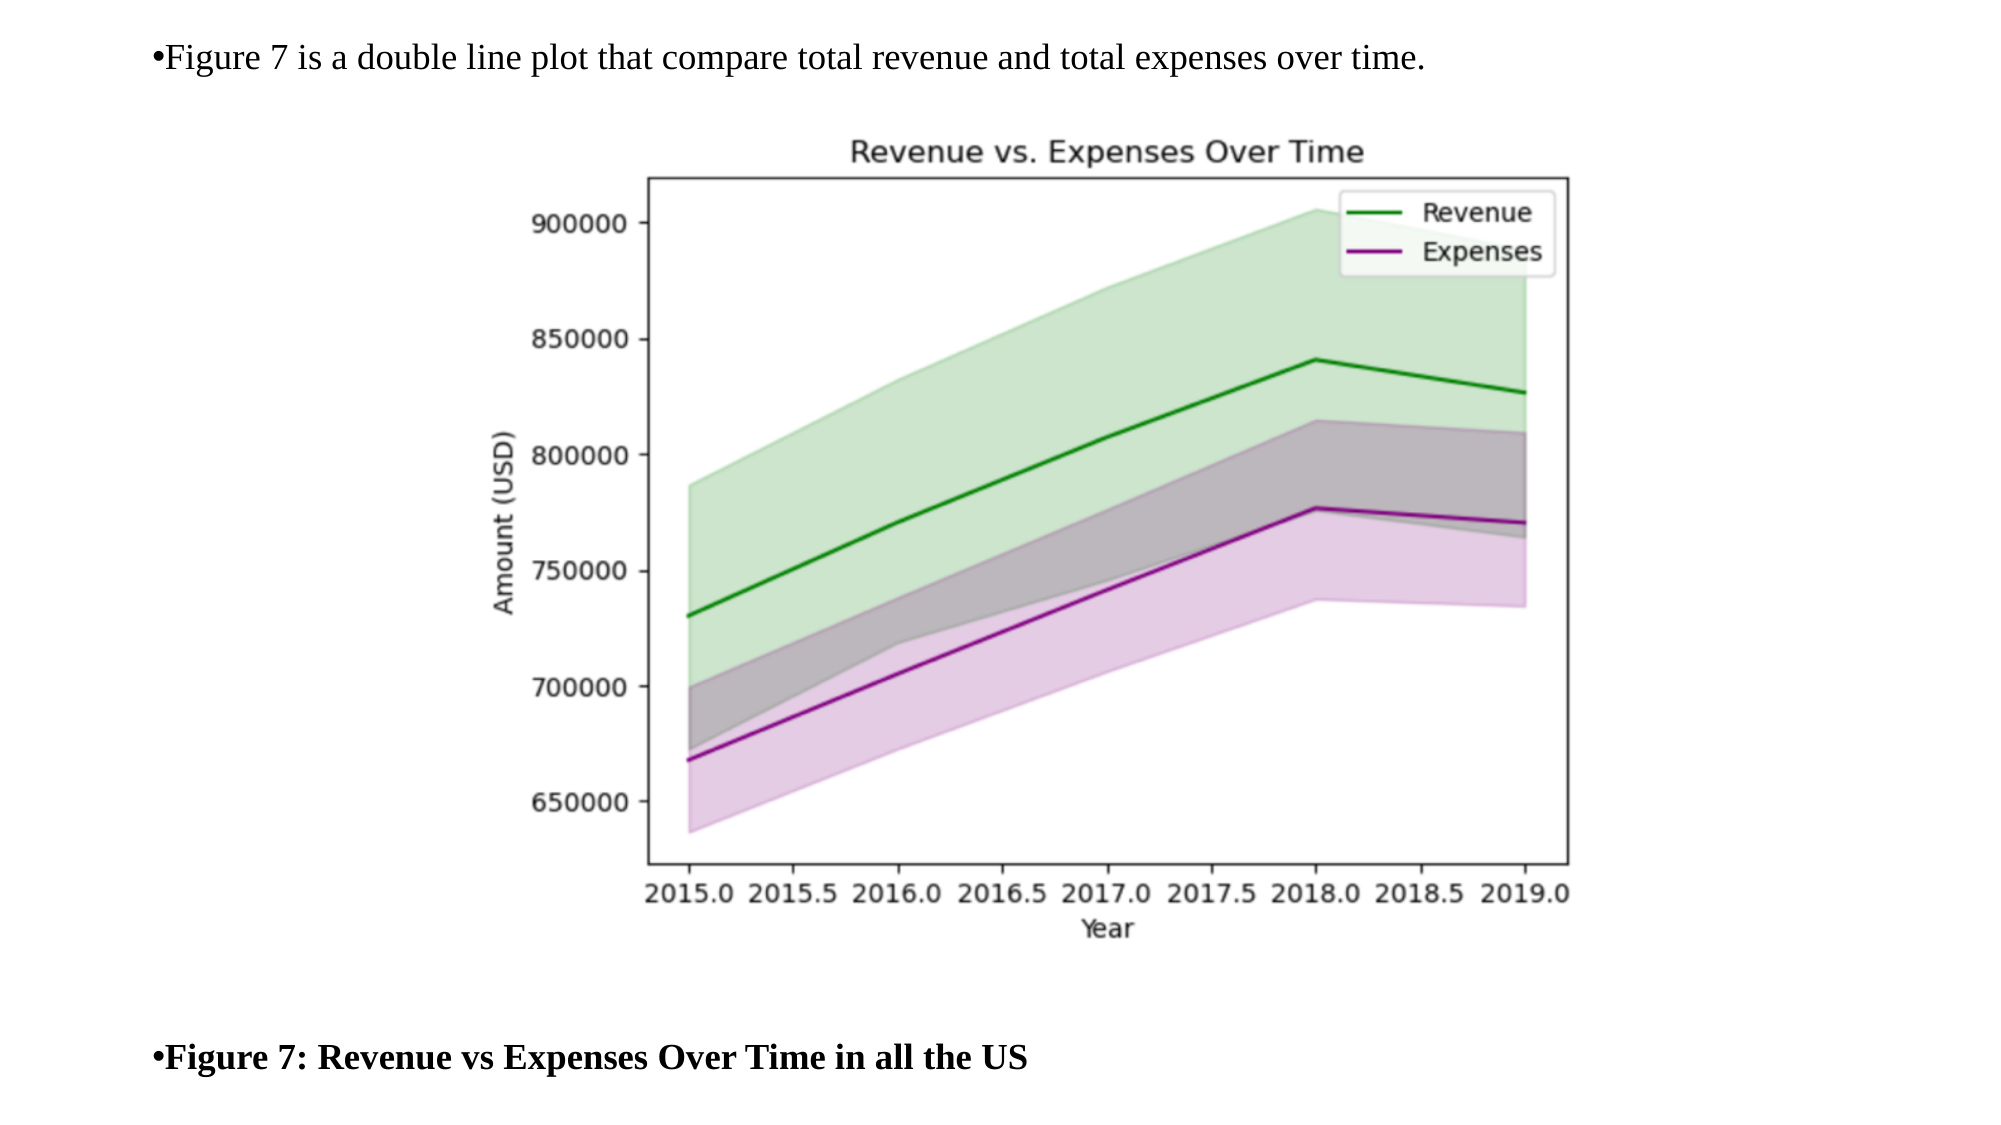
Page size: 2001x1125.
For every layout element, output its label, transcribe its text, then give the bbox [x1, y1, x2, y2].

picture [427, 116, 1572, 949]
list Figure 7 is a double line plot that compare total revenue and total expenses over time. Figure 7: Revenue vs Expenses Over Time in all the US [137, 30, 1863, 1086]
